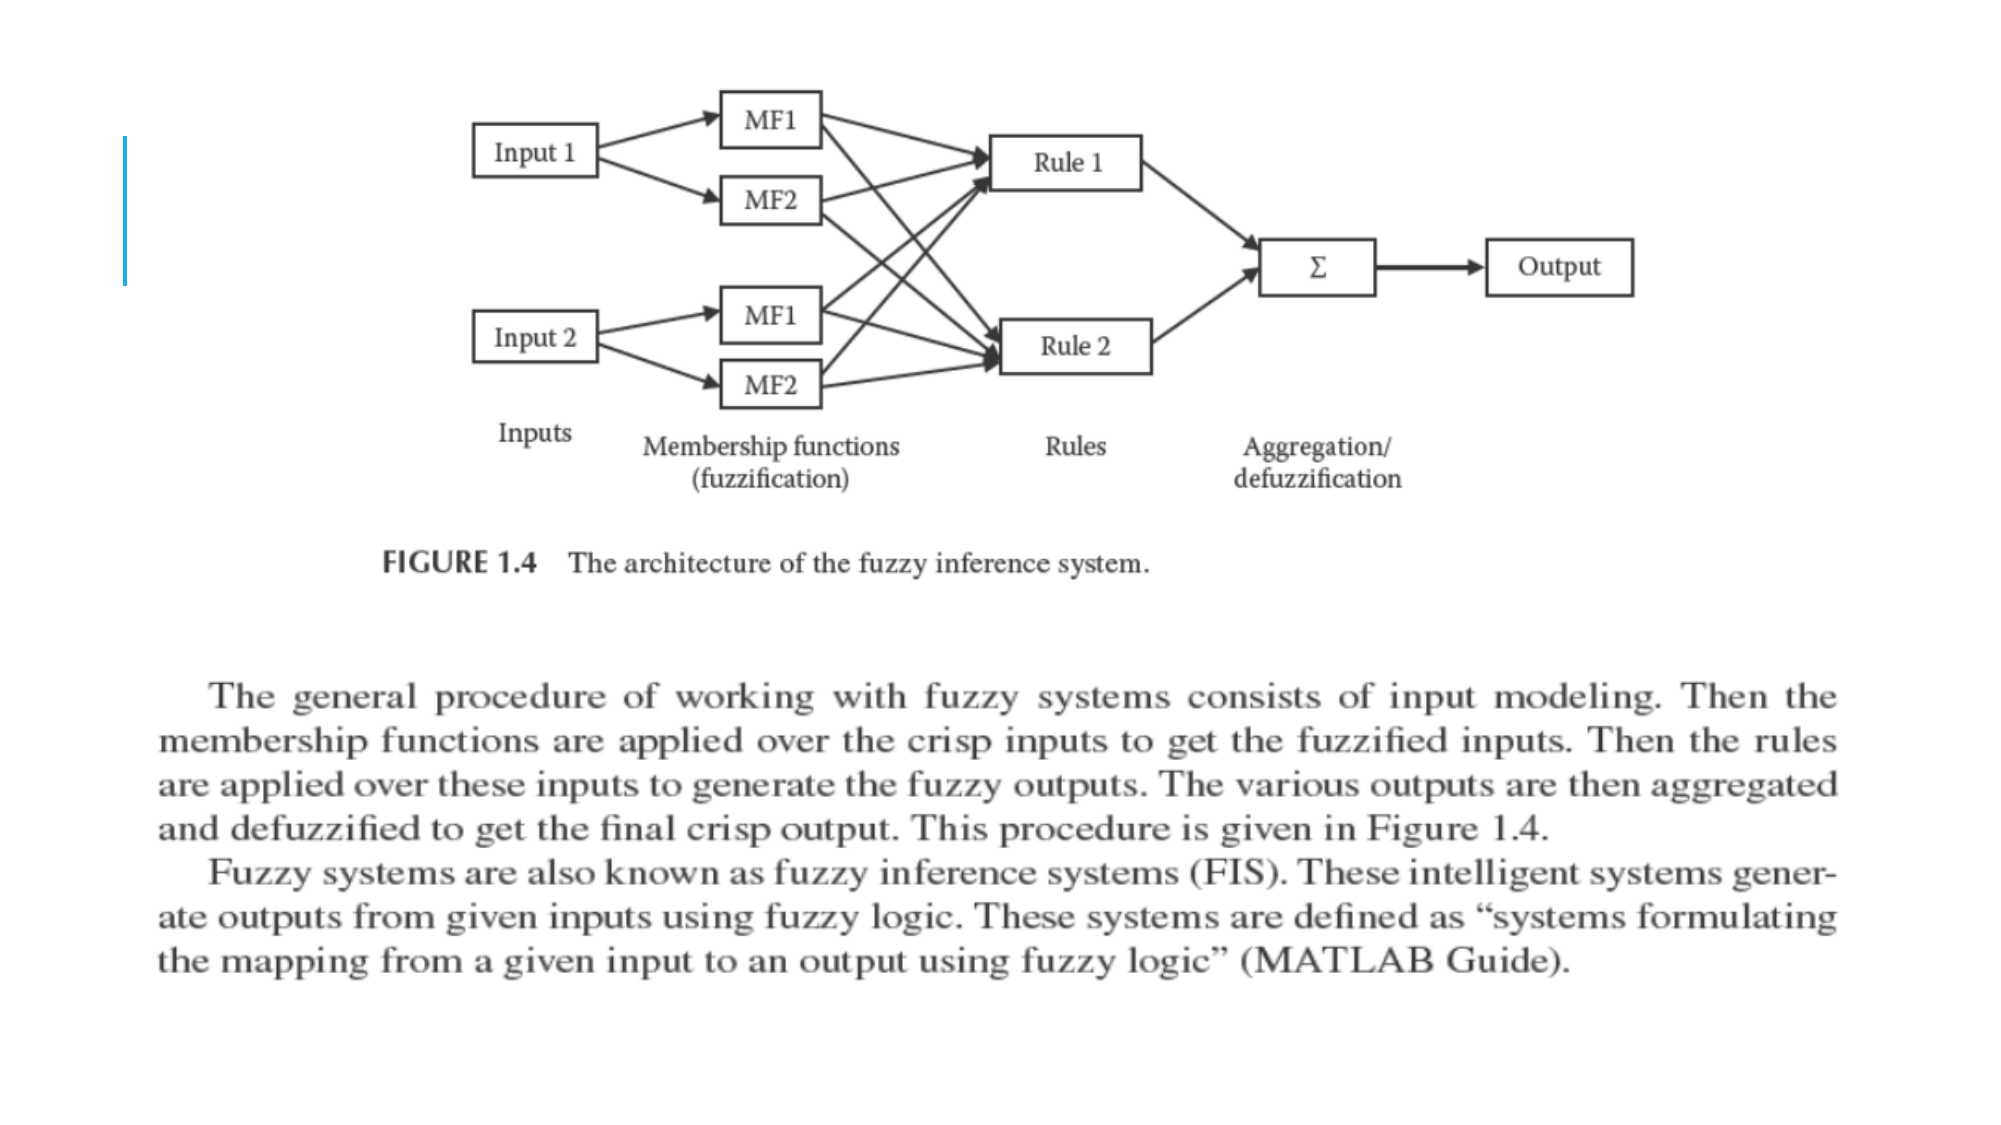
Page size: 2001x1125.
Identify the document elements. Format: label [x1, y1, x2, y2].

picture [333, 49, 1724, 605]
picture [98, 675, 1901, 989]
